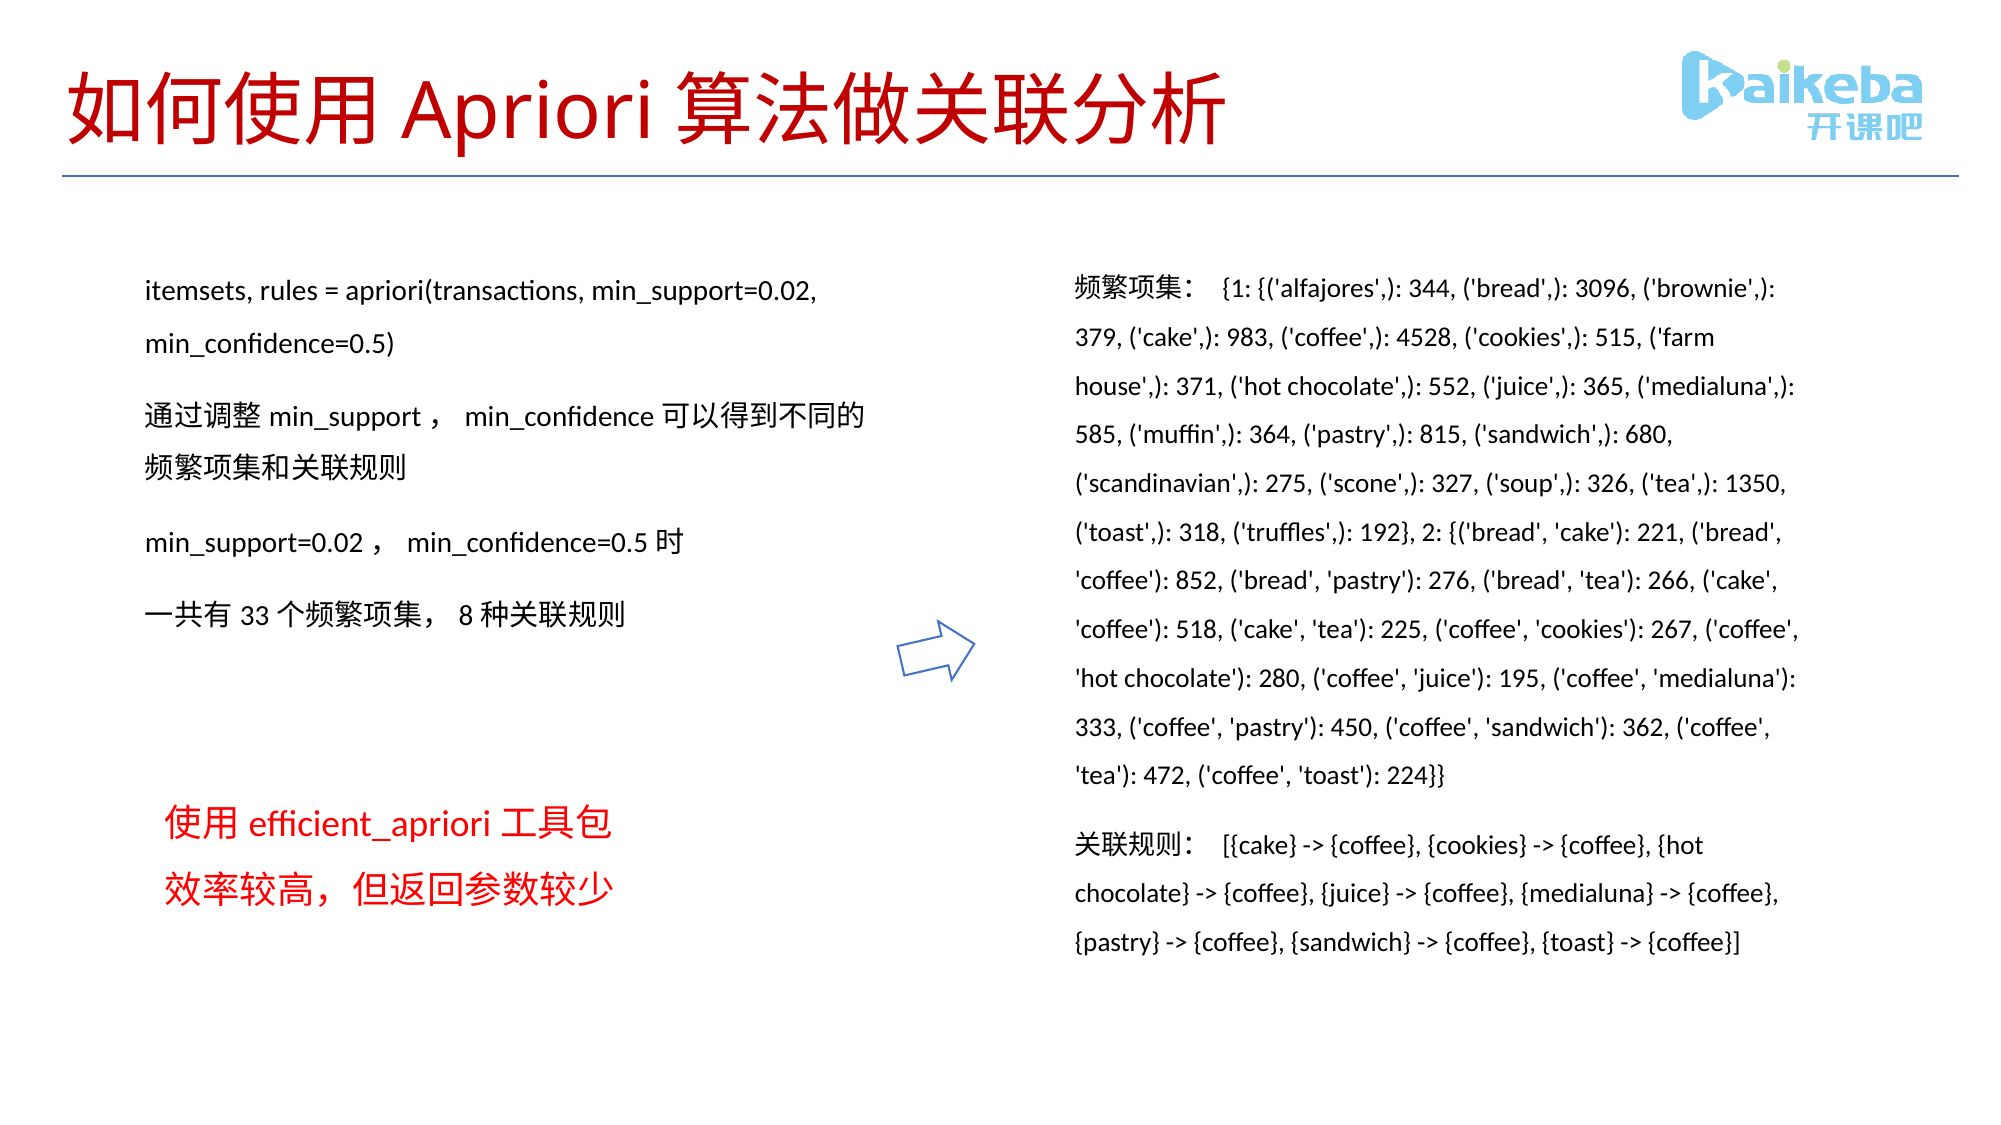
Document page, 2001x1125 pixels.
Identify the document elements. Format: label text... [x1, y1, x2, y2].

text_box 频繁项集： {1: {('alfajores',): 344, ('bread',): 3096, ('brownie',): 379, ('cake',): 983, ('coffee',): 4528, ('cookies',): 515, ('farm house',): 371, ('hot chocolate',): 552, ('juice',): 365, ('medialuna',): 585, ('muffin',): 364, ('pastry',): 815, ('sandwich',): 680, ('scandinavian',): 275, ('scone',): 327, ('soup',): 326, ('tea',): 1350, ('toast',): 318, ('truffles',): 192}, 2: {('bread', 'cake'): 221, ('bread', 'coffee'): 852, ('bread', 'pastry'): 276, ('bread', 'tea'): 266, ('cake', 'coffee'): 518, ('cake', 'tea'): 225, ('coffee', 'cookies'): 267, ('coffee', 'hot chocolate'): 280, ('coffee', 'juice'): 195, ('coffee', 'medialuna'): 333, ('coffee', 'pastry'): 450, ('coffee', 'sandwich'): 362, ('coffee', 'tea'): 472, ('coffee', 'toast'): 224}} 关联规则： [{cake} -> {coffee}, {cookies} -> {coffee}, {hot chocolate} -> {coffee}, {juice} -> {coffee}, {medialuna} -> {coffee}, {pastry} -> {coffee}, {sandwich} -> {coffee}, {toast} -> {coffee}] [1067, 246, 1808, 1058]
text_box [1653, 21, 1950, 167]
list itemsets, rules = apriori(transactions, min_support=0.02, min_confidence=0.5) 通过调整min_support，min_confidence可以得到不同的频繁项集和关联规则 min_support=0.02，min_confidence=0.5时 一共有33个频繁项集，8种关联规则 [136, 246, 879, 1059]
text_box [897, 621, 975, 680]
title 如何使用Apriori算法做关联分析 [57, 59, 1728, 167]
text_box 使用efficient_apriori工具包 效率较高，但返回参数较少 [157, 768, 755, 919]
